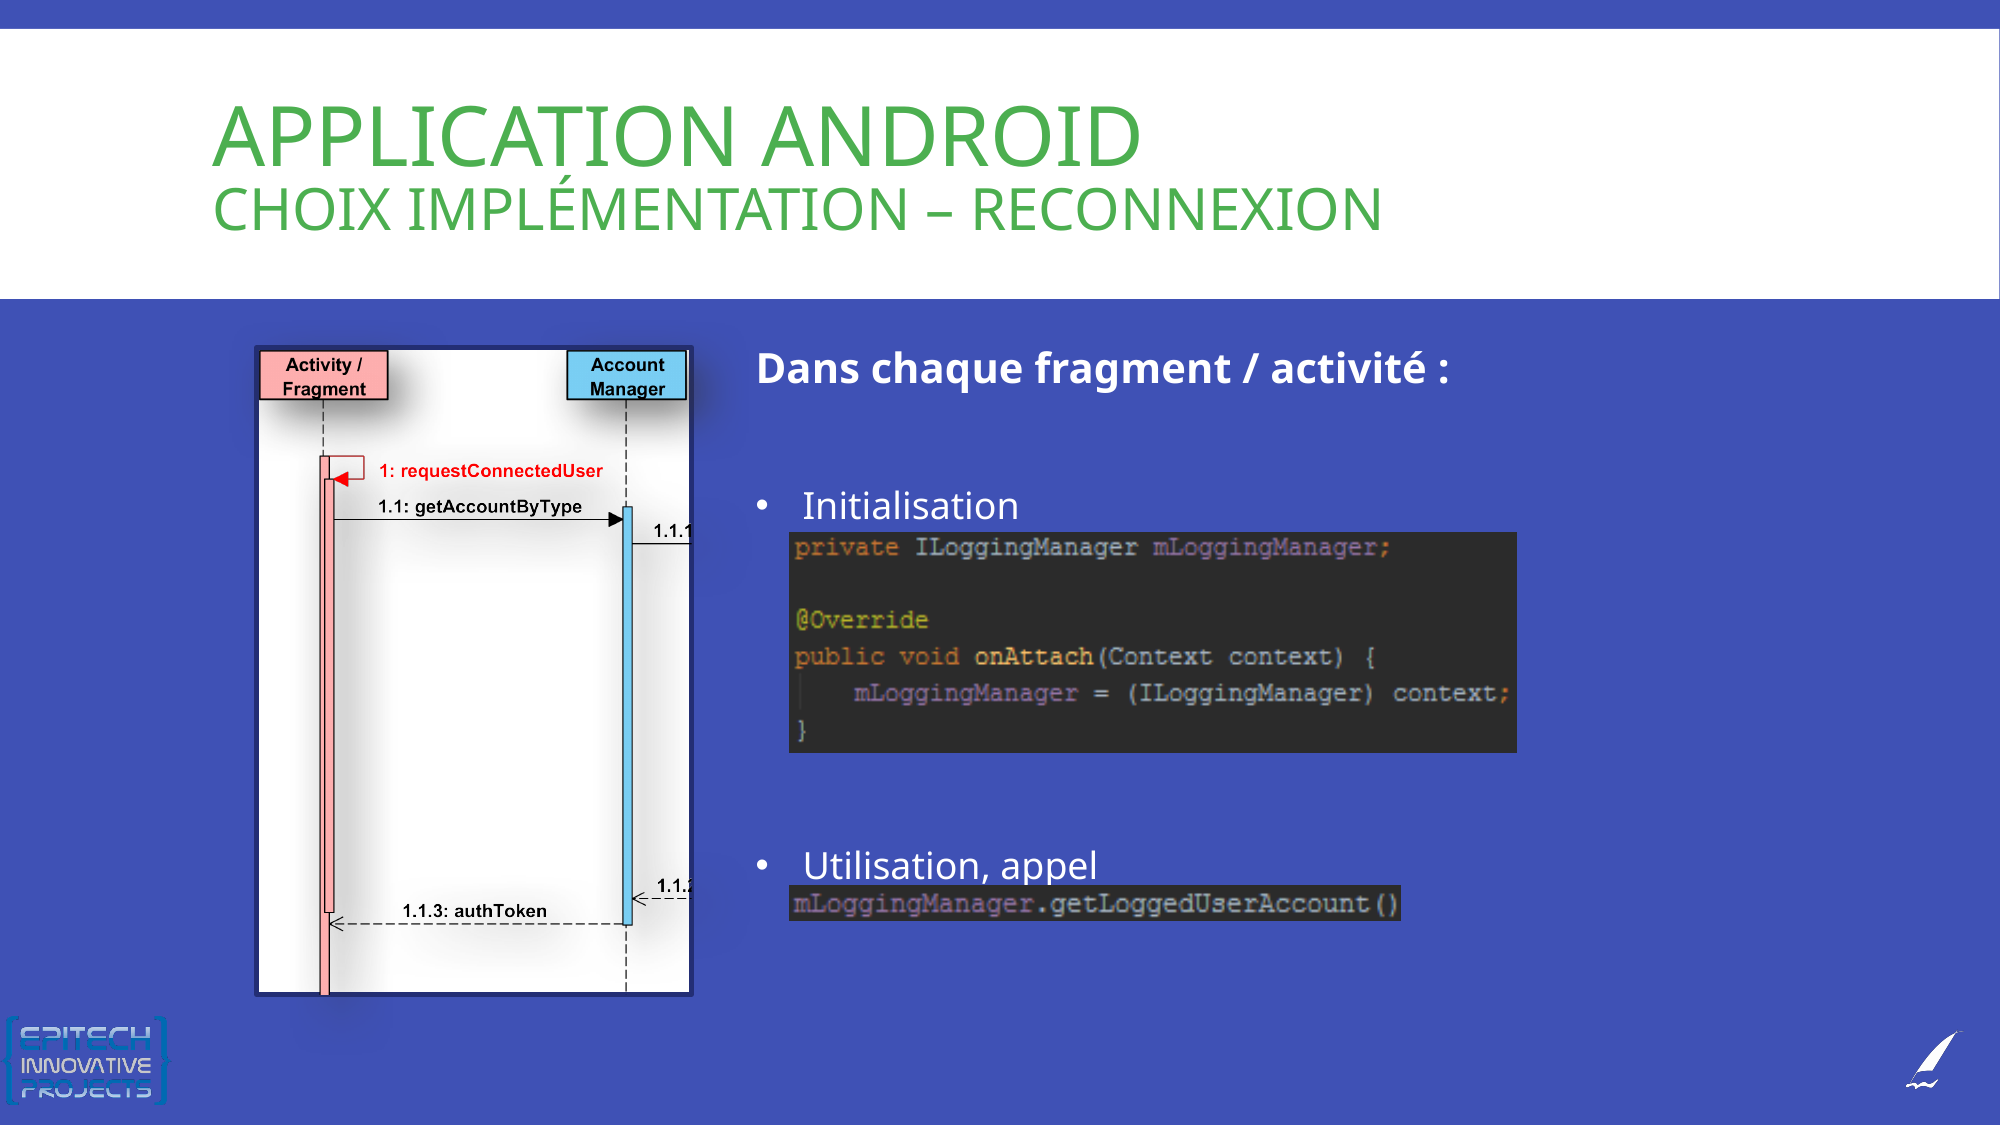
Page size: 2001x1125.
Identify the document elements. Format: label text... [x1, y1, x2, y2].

picture [1869, 994, 2000, 1125]
text_box Dans chaque fragment / activité : Initialisation Utilisation, appel [740, 334, 1465, 894]
picture [0, 1016, 172, 1105]
picture [256, 347, 692, 995]
picture [788, 878, 1402, 921]
picture [788, 532, 1517, 753]
title Application Android Choix implémentation – Reconnexion [197, 46, 1803, 295]
